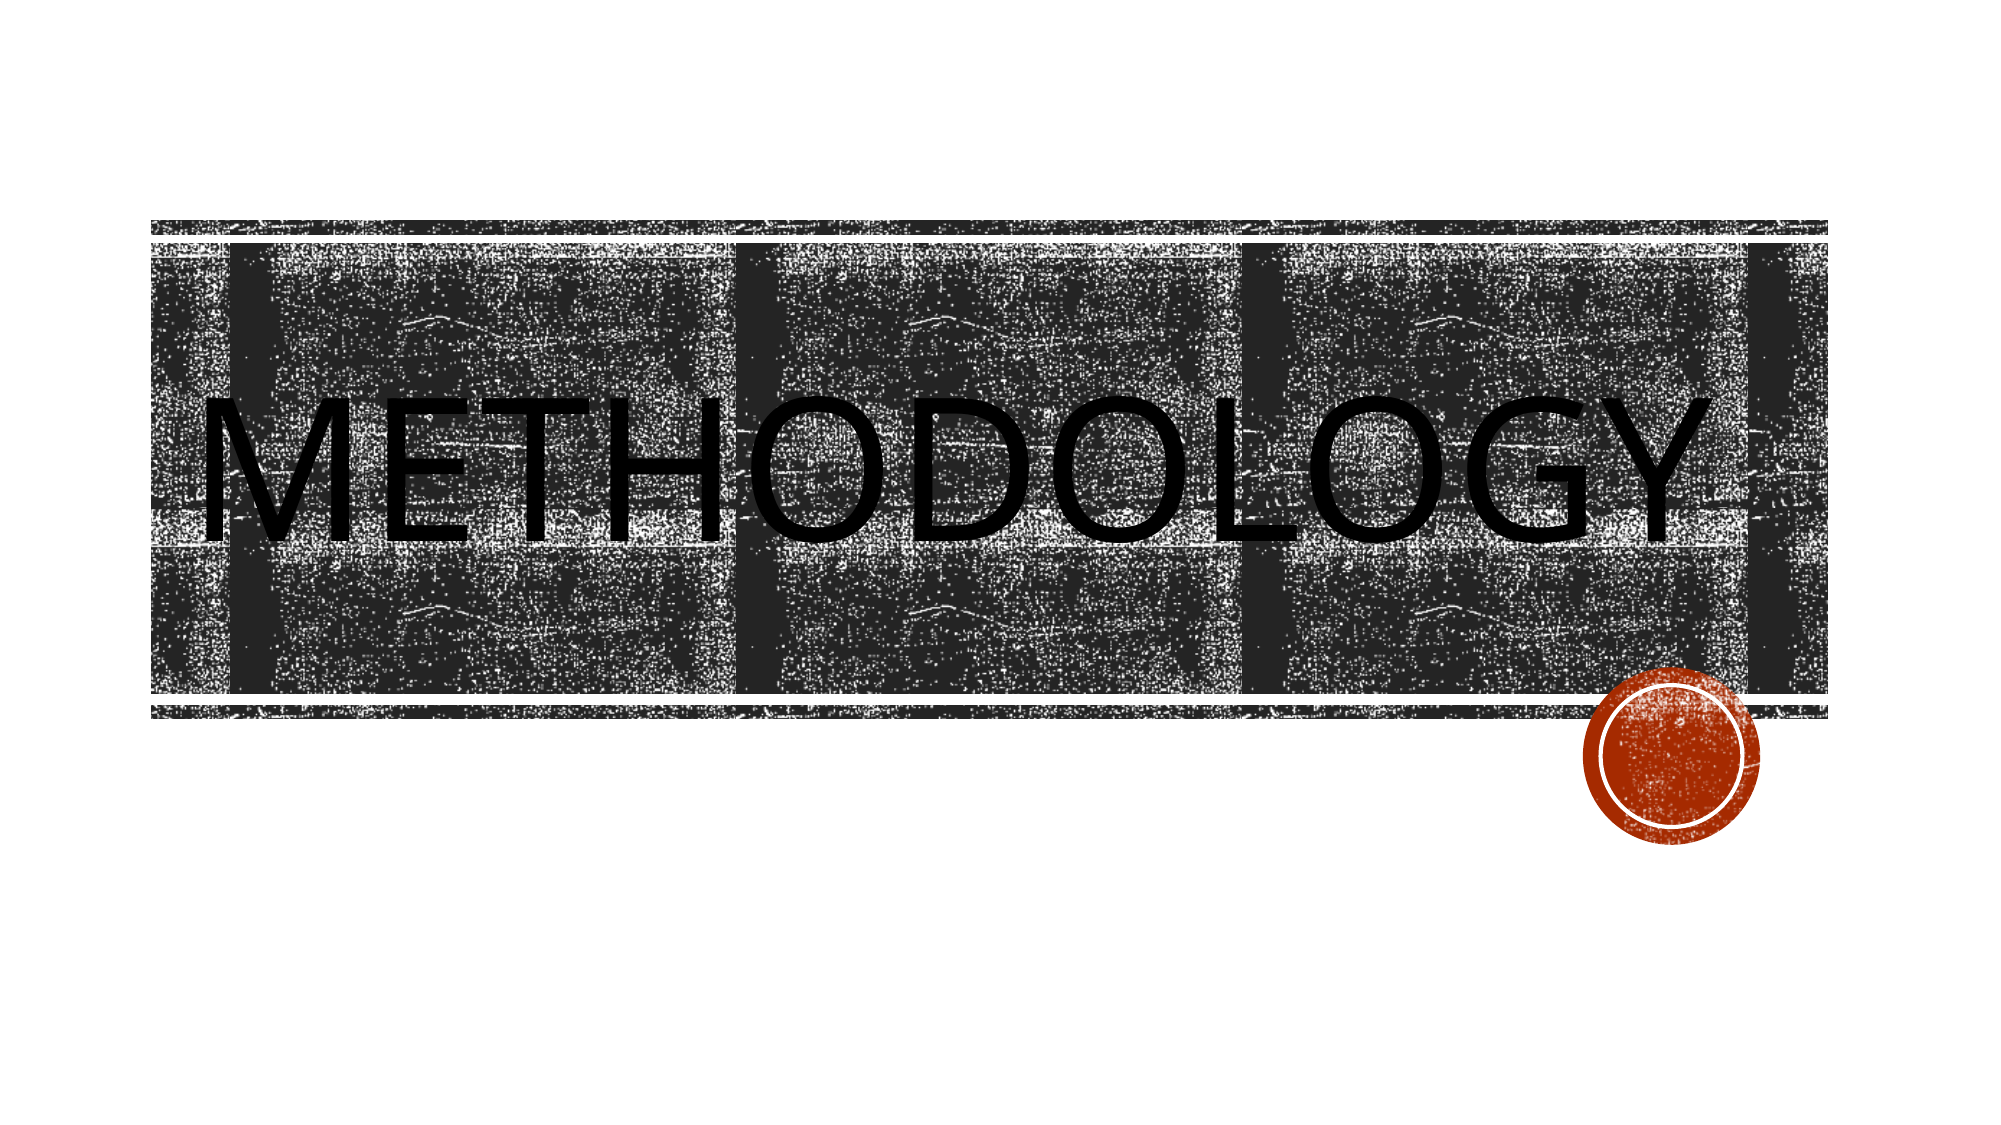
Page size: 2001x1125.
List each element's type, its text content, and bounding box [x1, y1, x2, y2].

title Methodology [172, 234, 1808, 733]
